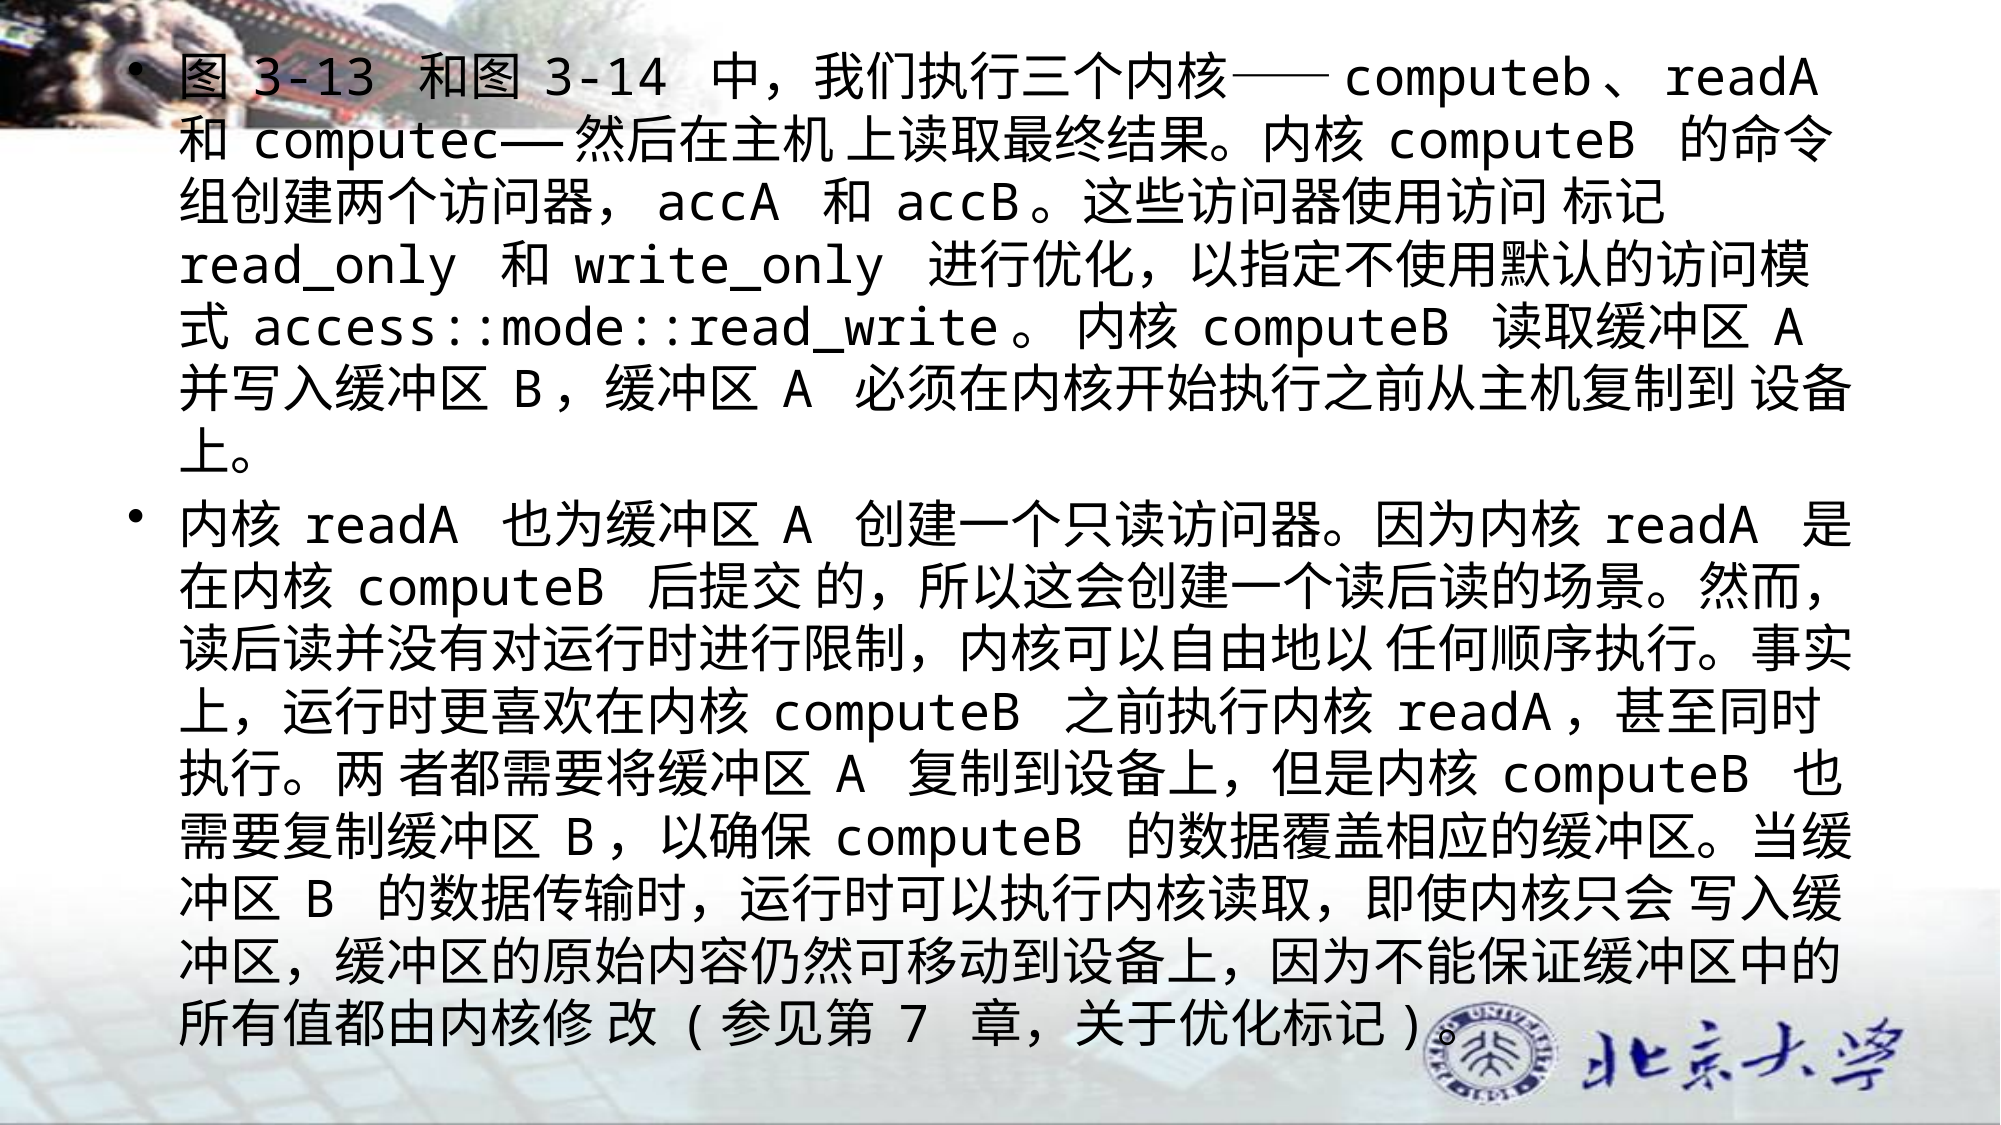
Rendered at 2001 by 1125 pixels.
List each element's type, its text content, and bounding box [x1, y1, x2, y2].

picture [0, 0, 2000, 1125]
list 图 3-13 和图 3-14 中，我们执行三个内核——computeb、readA 和 computec——然后在主机 上读取最终结果。内核 computeB 的命令组创建两个访问器，accA 和 accB。这些访问器使用访问 标记 read_only 和 write_only 进行优化，以指定不使用默认的访问模式 access::mode::read_write。 内核 computeB 读取缓冲区 A 并写入缓冲区 B，缓冲区 A 必须在内核开始执行之前从主机复制到 设备上。 内核 readA 也为缓冲区 A 创建一个只读访问器。因为内核 readA 是在内核 computeB 后提交 的，所以这会创建一个读后读的场景。然而，读后读并没有对运行时进行限制，内核可以自由地以 任何顺序执行。事实上，运行时更喜欢在内核 computeB 之前执行内核 readA，甚至同时执行。两 者都需要将缓冲区 A 复制到设备上，但是内核 computeB 也需要复制缓冲区 B，以确保 computeB 的数据覆盖相应的缓冲区。当缓冲区 B 的数据传输时，运行时可以执行内核读取，即使内核只会 写入缓冲区，缓冲区的原始内容仍然可移动到设备上，因为不能保证缓冲区中的所有值都由内核修 改 (参见第 7 章，关于优化标记)。 [112, 36, 1871, 1125]
